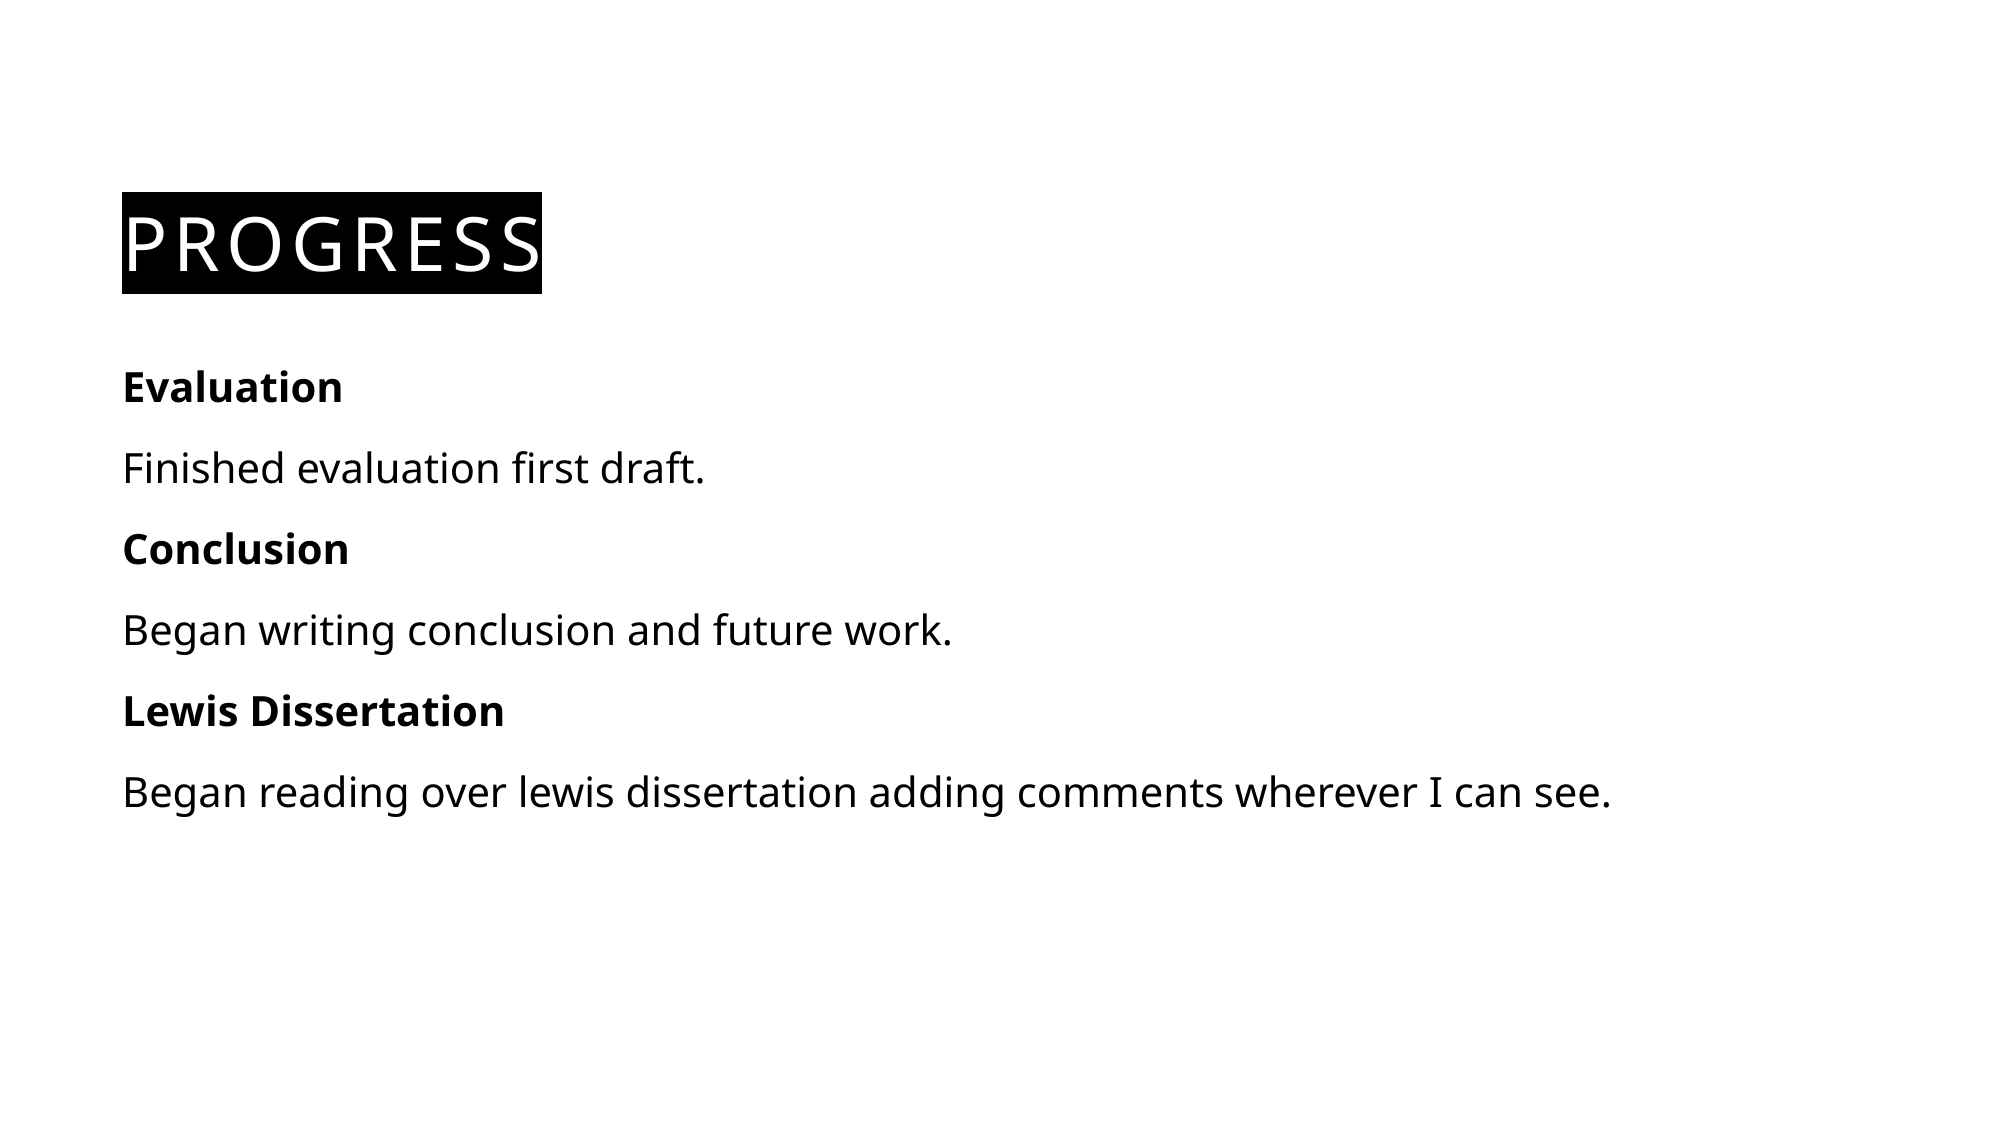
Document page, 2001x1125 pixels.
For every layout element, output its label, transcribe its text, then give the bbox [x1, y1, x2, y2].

list Evaluation Finished evaluation first draft. Conclusion Began writing conclusion and future work. Lewis Dissertation Began reading over lewis dissertation adding comments wherever I can see. [107, 343, 1850, 975]
title Progress [107, 106, 1850, 295]
